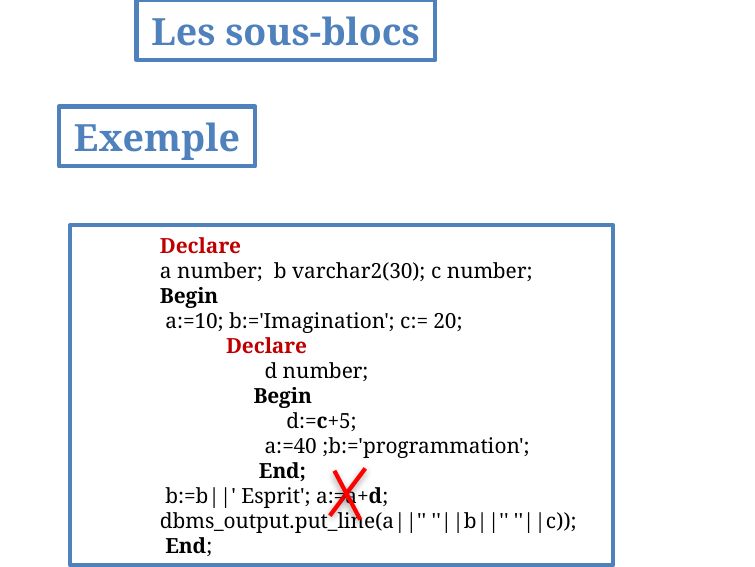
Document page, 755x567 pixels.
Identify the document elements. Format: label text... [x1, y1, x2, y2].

text_box Declare a number; b varchar2(30); c number; Begin a:=10; b:='Imagination'; c:= 20; Declare d number; Begin d:=c+5; a:=40 ;b:='programmation'; End; b:=b||' Esprit'; a:=a+d; dbms_output.put_line(a||'' ''||b||'' ''||c)); End; [68, 223, 615, 567]
text_box Exemple [57, 104, 257, 168]
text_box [334, 470, 361, 520]
text_box Les sous-blocs [134, 0, 437, 62]
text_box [329, 468, 366, 516]
